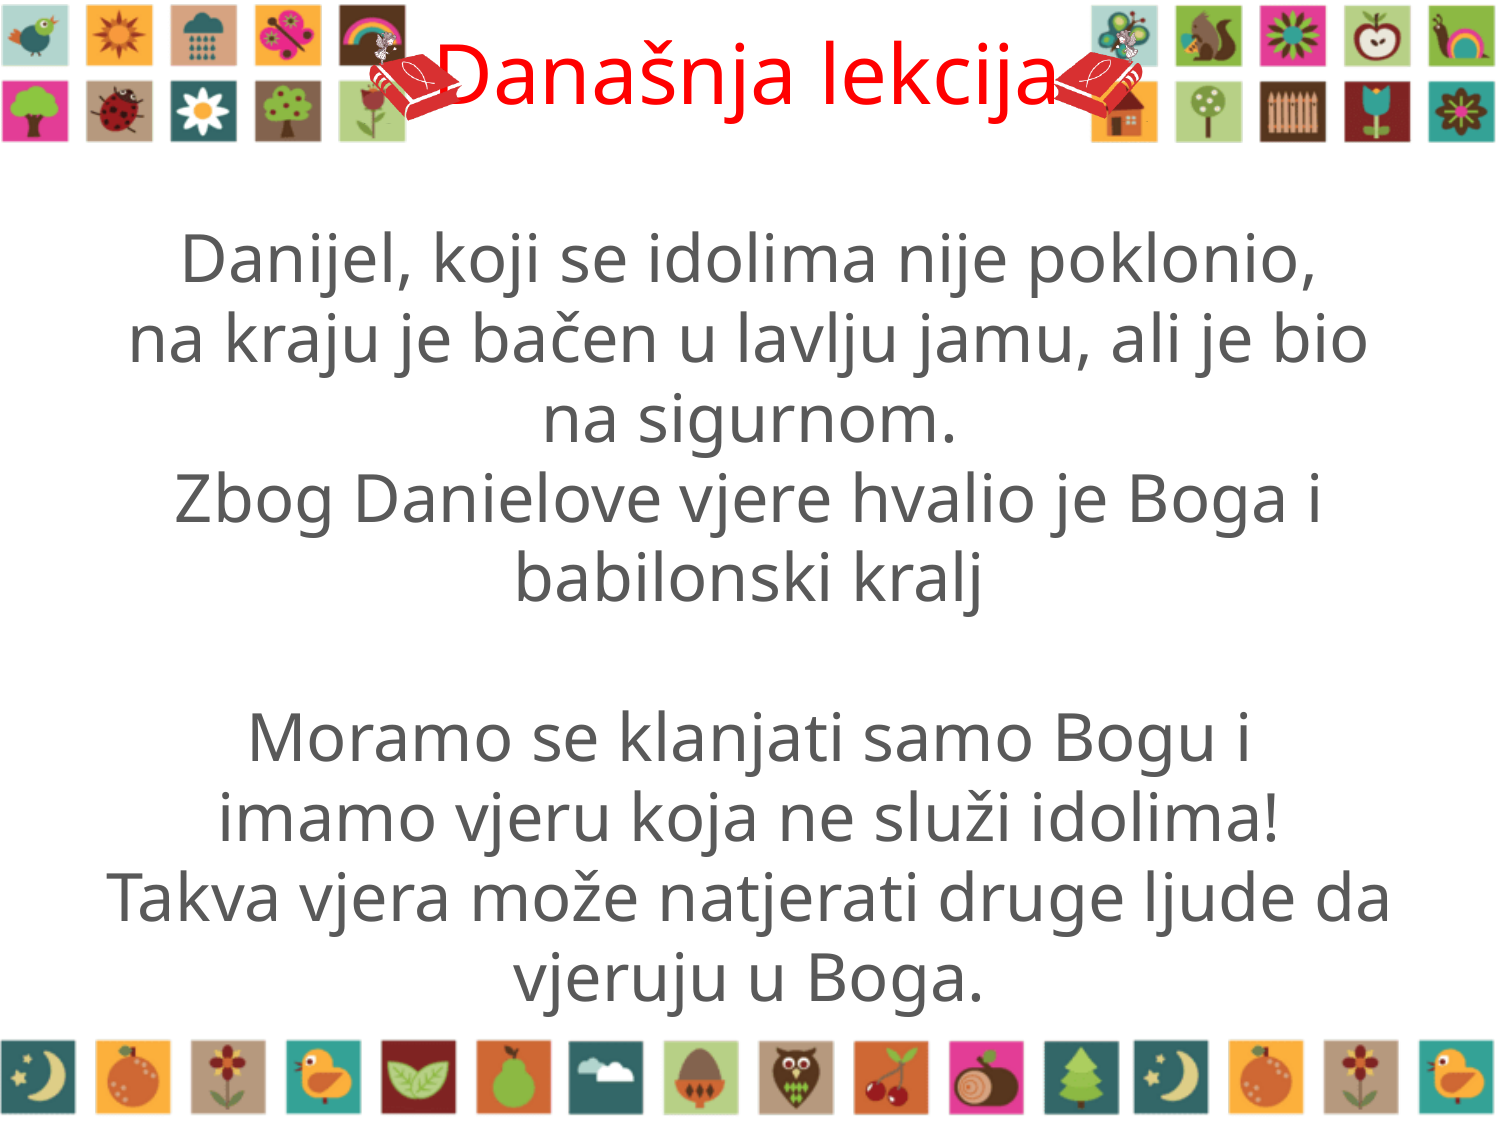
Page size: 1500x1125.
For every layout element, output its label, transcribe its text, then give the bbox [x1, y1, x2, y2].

text_box Današnja lekcija [425, 13, 1022, 129]
picture [1021, 3, 1500, 150]
text_box Danijel, koji se idolima nije poklonio, na kraju je bačen u lavlju jamu, ali je bio na sigurnom. Zbog Danielove vjere hvalio je Boga i babilonski kralj Moramo se klanjati samo Bogu i imamo vjeru koja ne služi idolima! Takva vjera može natjerati druge ljude da vjeruju u Boga. [76, 208, 1424, 1023]
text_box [0, 1028, 1500, 1118]
picture [0, 3, 494, 150]
